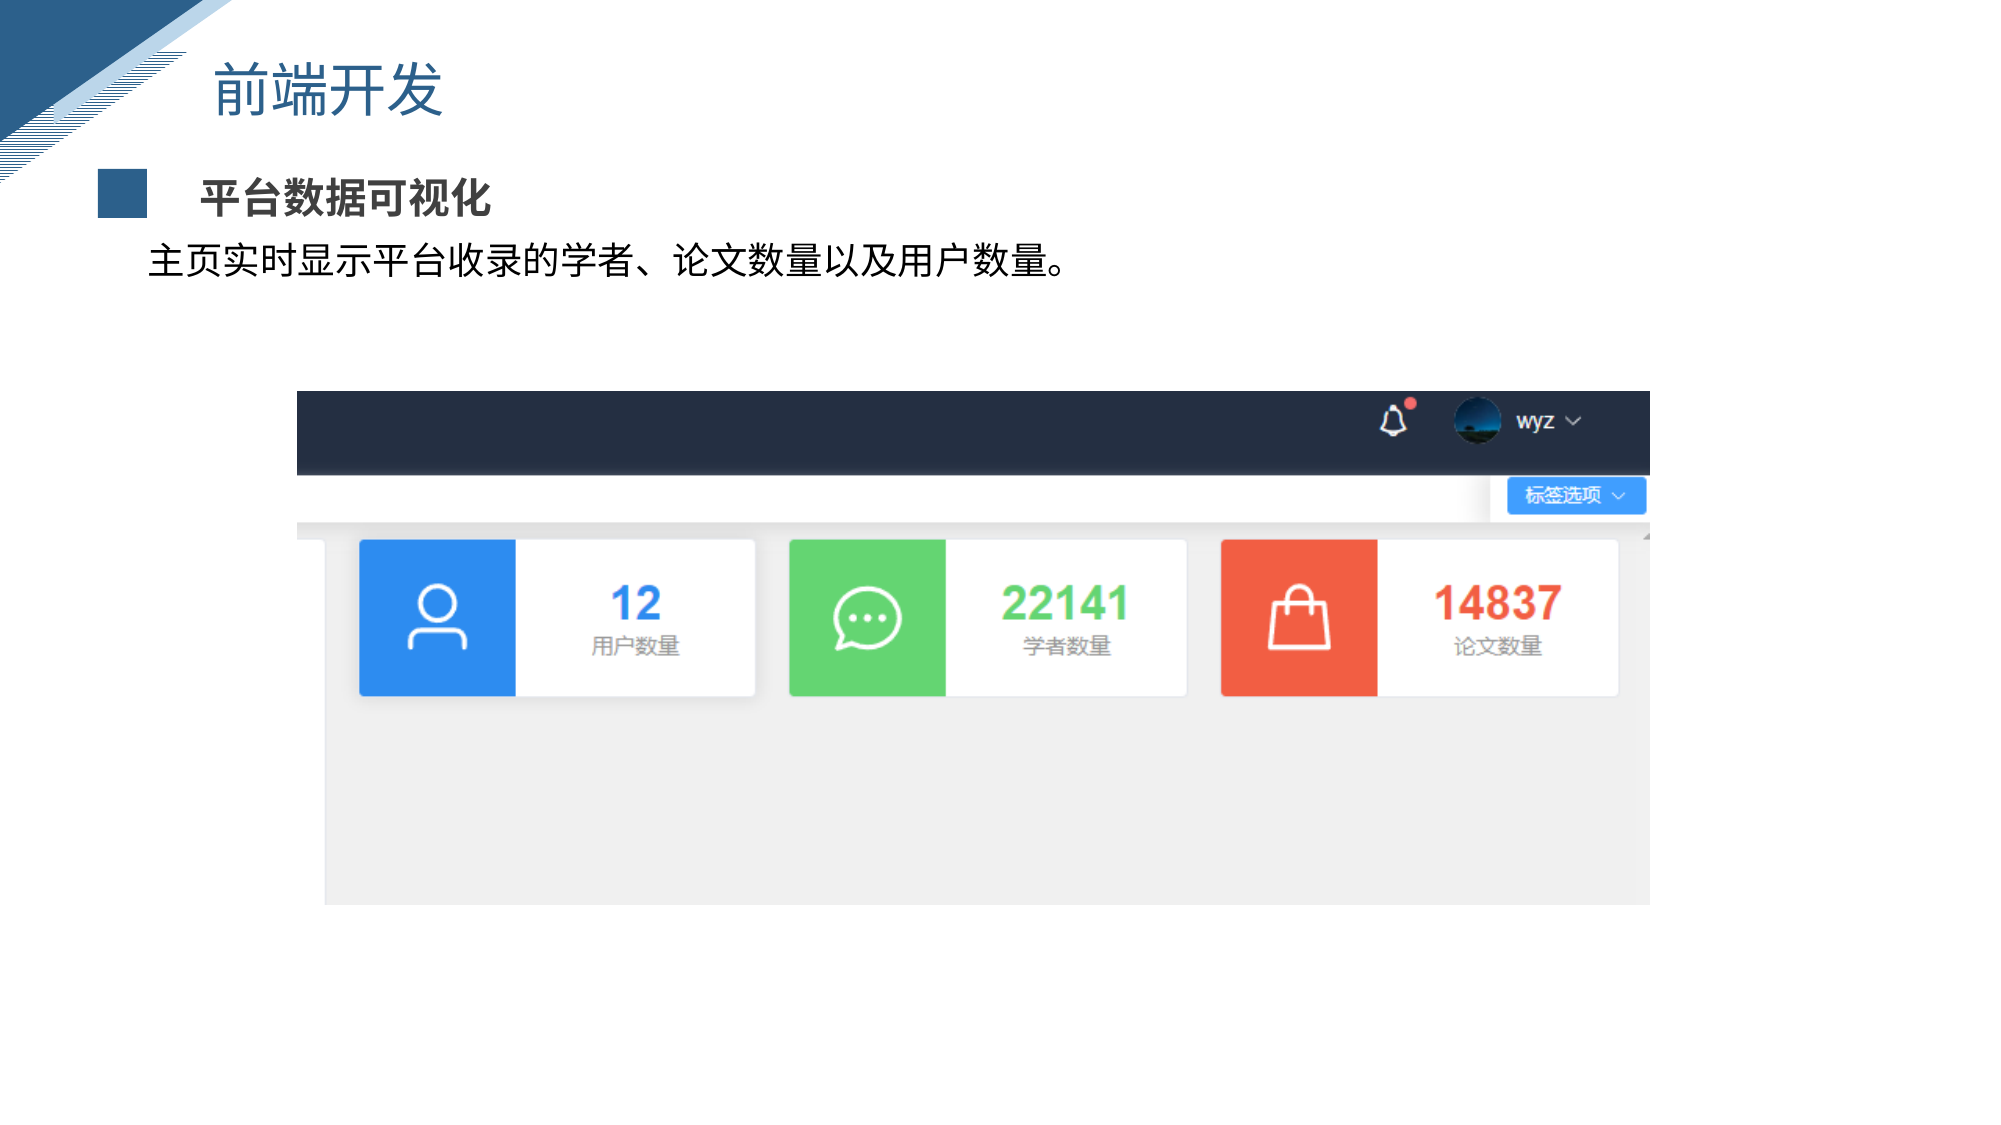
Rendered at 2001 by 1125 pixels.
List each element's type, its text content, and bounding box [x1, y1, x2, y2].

picture [297, 391, 1650, 905]
text_box 平台数据可视化 [185, 164, 912, 229]
text_box [97, 168, 148, 219]
text_box 主页实时显示平台收录的学者、论文数量以及用户数量。 [132, 229, 1815, 371]
text_box 前端开发 [197, 46, 755, 131]
